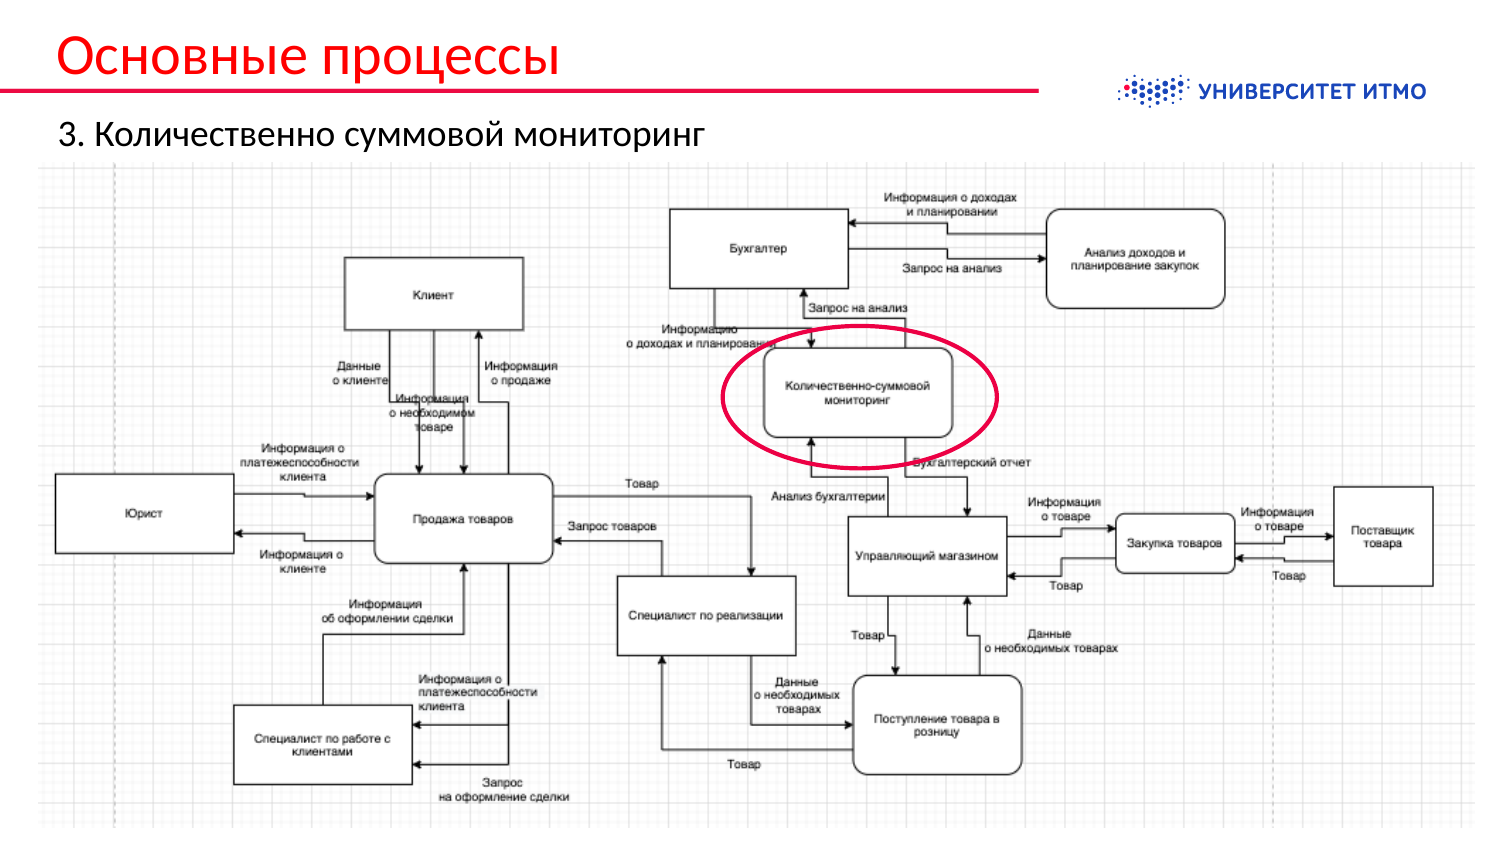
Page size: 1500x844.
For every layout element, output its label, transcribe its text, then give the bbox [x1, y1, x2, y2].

text_box 3. Количественно суммовой мониторинг [42, 101, 721, 160]
picture [0, 0, 1500, 844]
text_box Основные процессы [41, 8, 576, 94]
